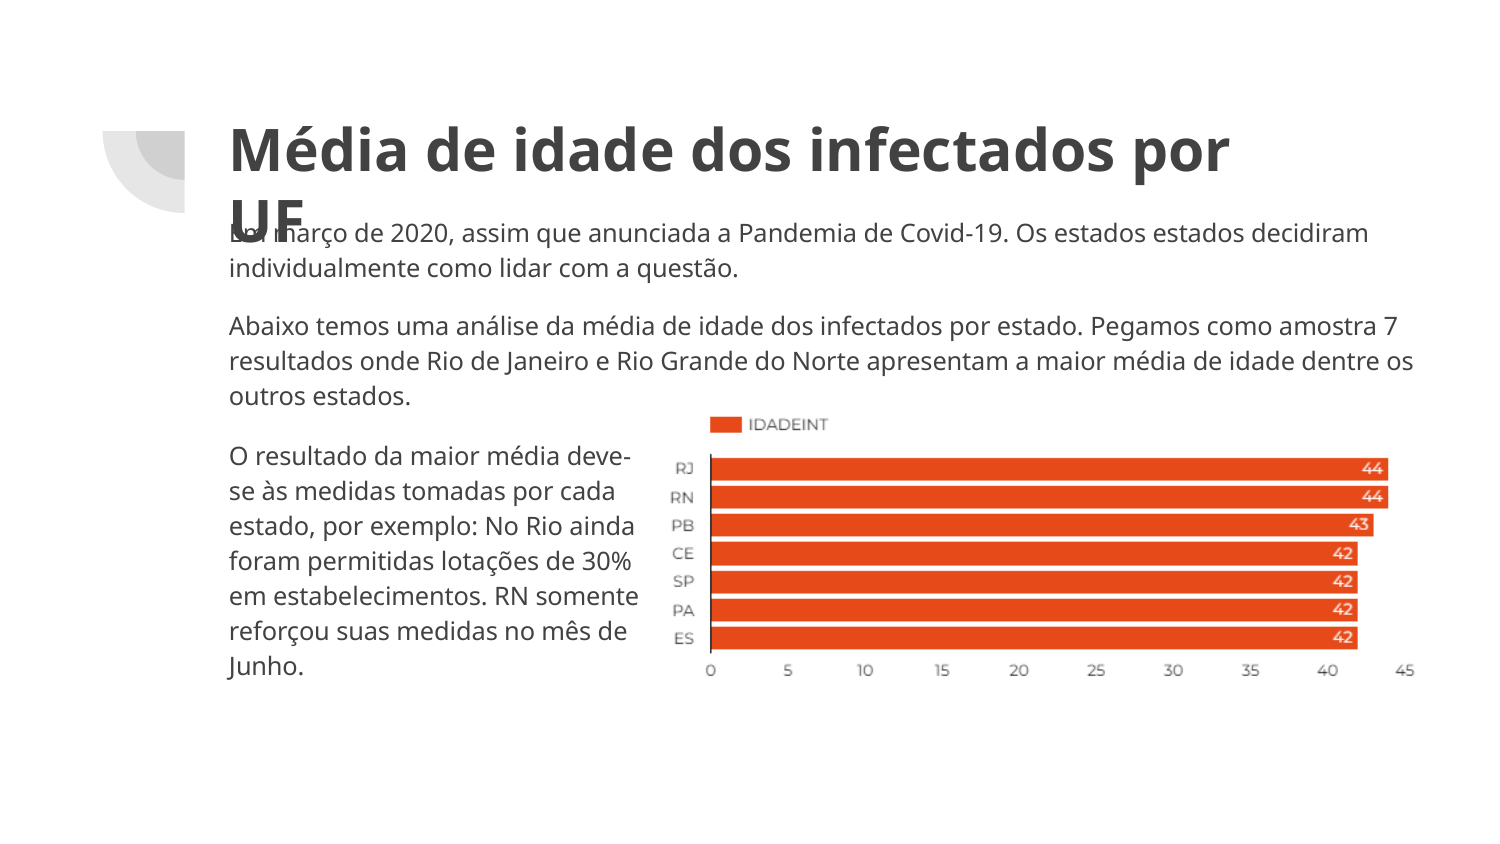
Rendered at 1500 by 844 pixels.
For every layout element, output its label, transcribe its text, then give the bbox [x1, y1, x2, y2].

list Em março de 2020, assim que anunciada a Pandemia de Covid-19. Os estados estados decidiram individualmente como lidar com a questão. Abaixo temos uma análise da média de idade dos infectados por estado. Pegamos como amostra 7 resultados onde Rio de Janeiro e Rio Grande do Norte apresentam a maior média de idade dentre os outros estados. [213, 197, 1436, 420]
list O resultado da maior média deve-se às medidas tomadas por cada estado, por exemplo: No Rio ainda foram permitidas lotações de 30% em estabelecimentos. RN somente reforçou suas medidas no mês de Junho. [213, 420, 656, 717]
title Média de idade dos infectados por UF [213, 98, 1338, 197]
picture [655, 409, 1437, 692]
